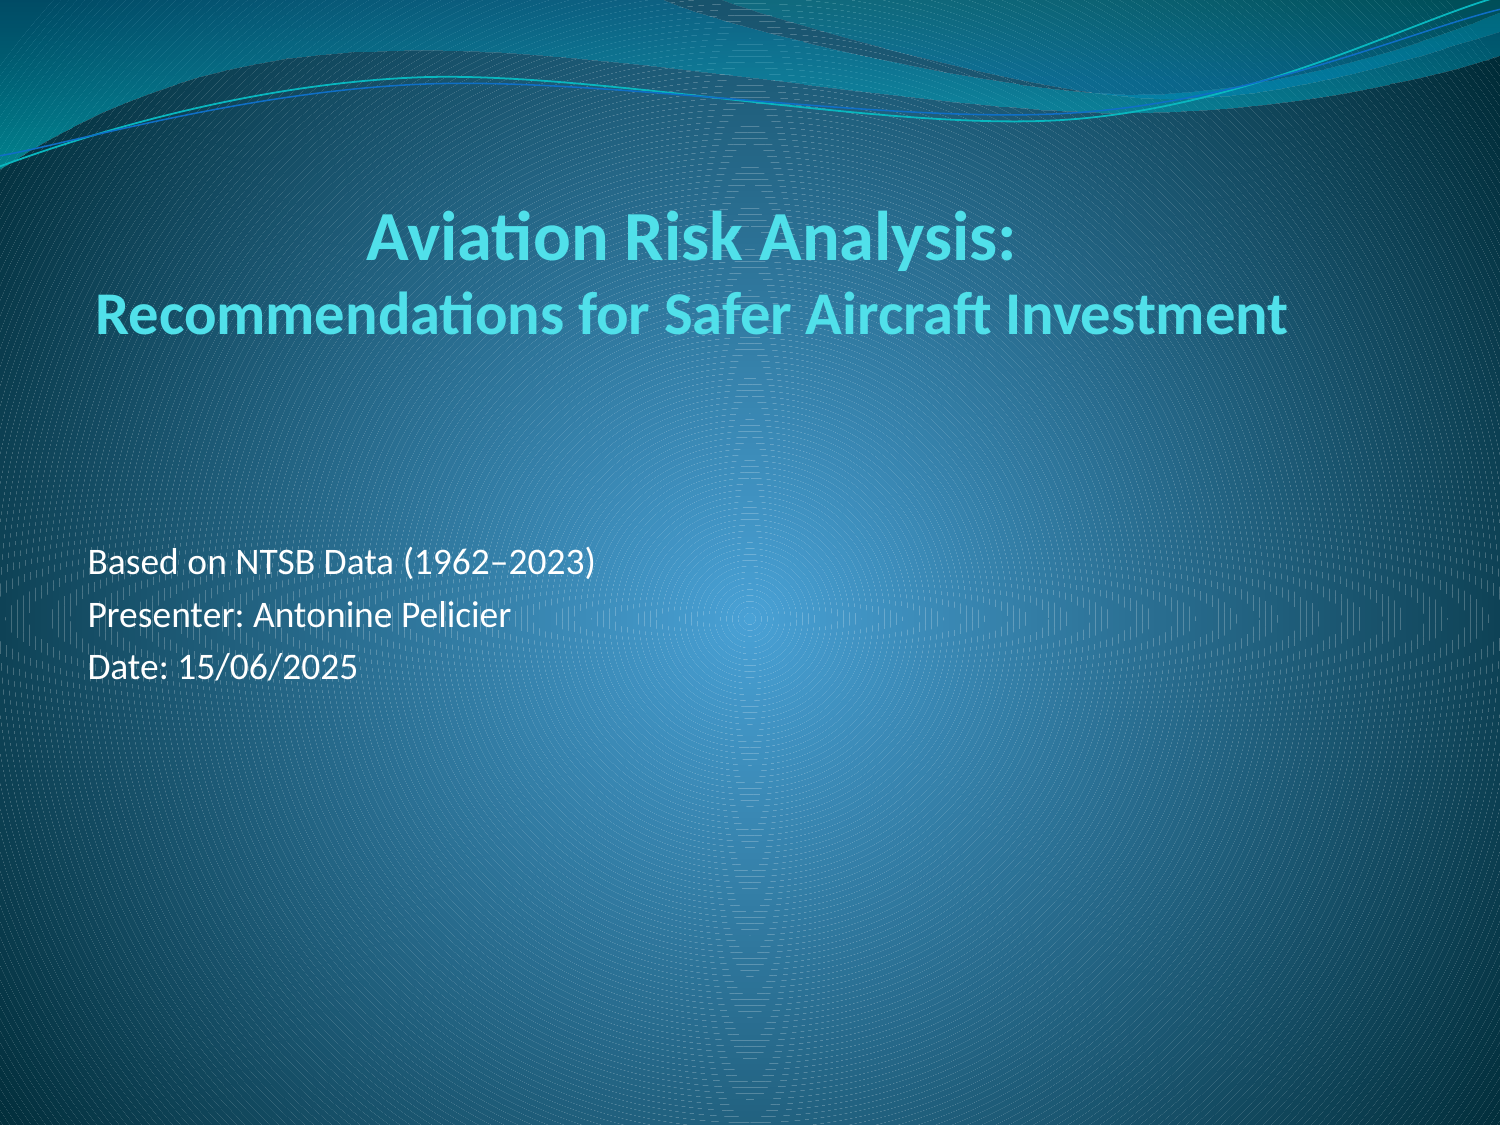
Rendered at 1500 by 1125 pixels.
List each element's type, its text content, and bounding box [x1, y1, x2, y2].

title Aviation Risk Analysis: Recommendations for Safer Aircraft Investment [75, 137, 1313, 479]
subtitle Based on NTSB Data (1962–2023) Presenter: Antonine Pelicier Date: 15/06/2025 [87, 529, 1376, 818]
